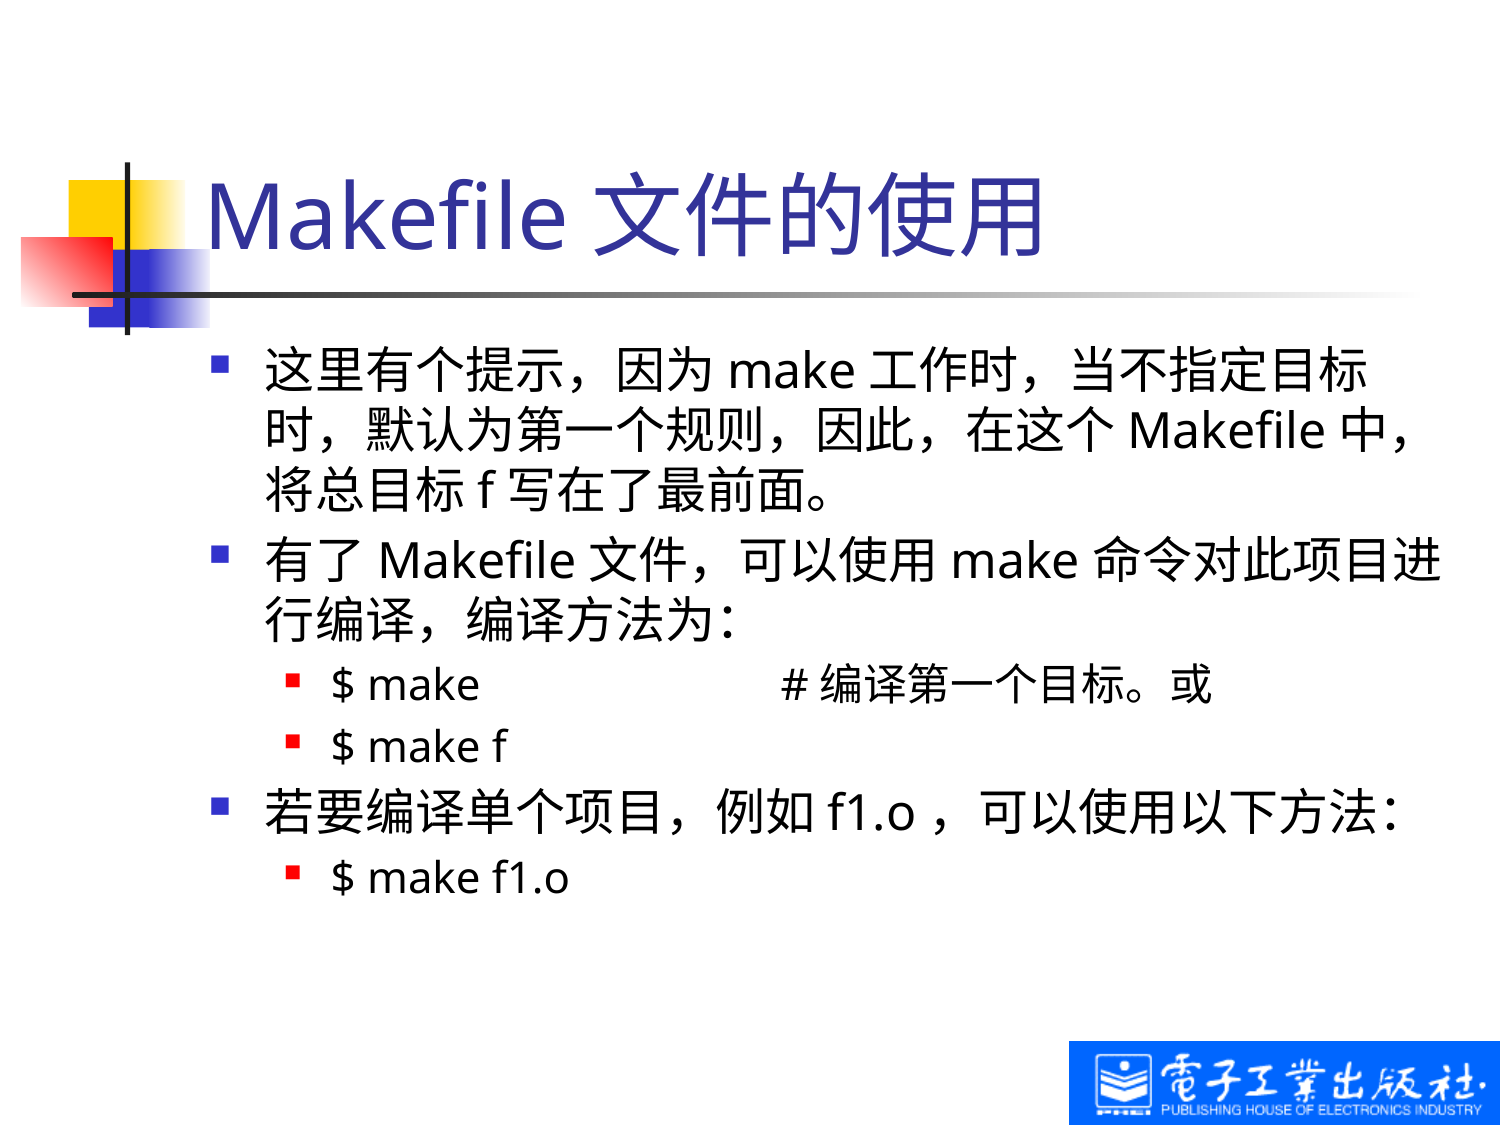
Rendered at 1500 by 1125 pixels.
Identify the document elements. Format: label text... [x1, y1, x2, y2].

title Makefile文件的使用 [188, 34, 1468, 276]
list 这里有个提示，因为make工作时，当不指定目标时，默认为第一个规则，因此，在这个Makefile中，将总目标f写在了最前面。 有了Makefile文件，可以使用make命令对此项目进行编译，编译方法为： $ make #编译第一个目标。或 $ make f 若要编译单个项目，例如f1.o，可以使用以下方法： $ make f1.o [193, 330, 1470, 1007]
picture [1069, 1041, 1500, 1125]
